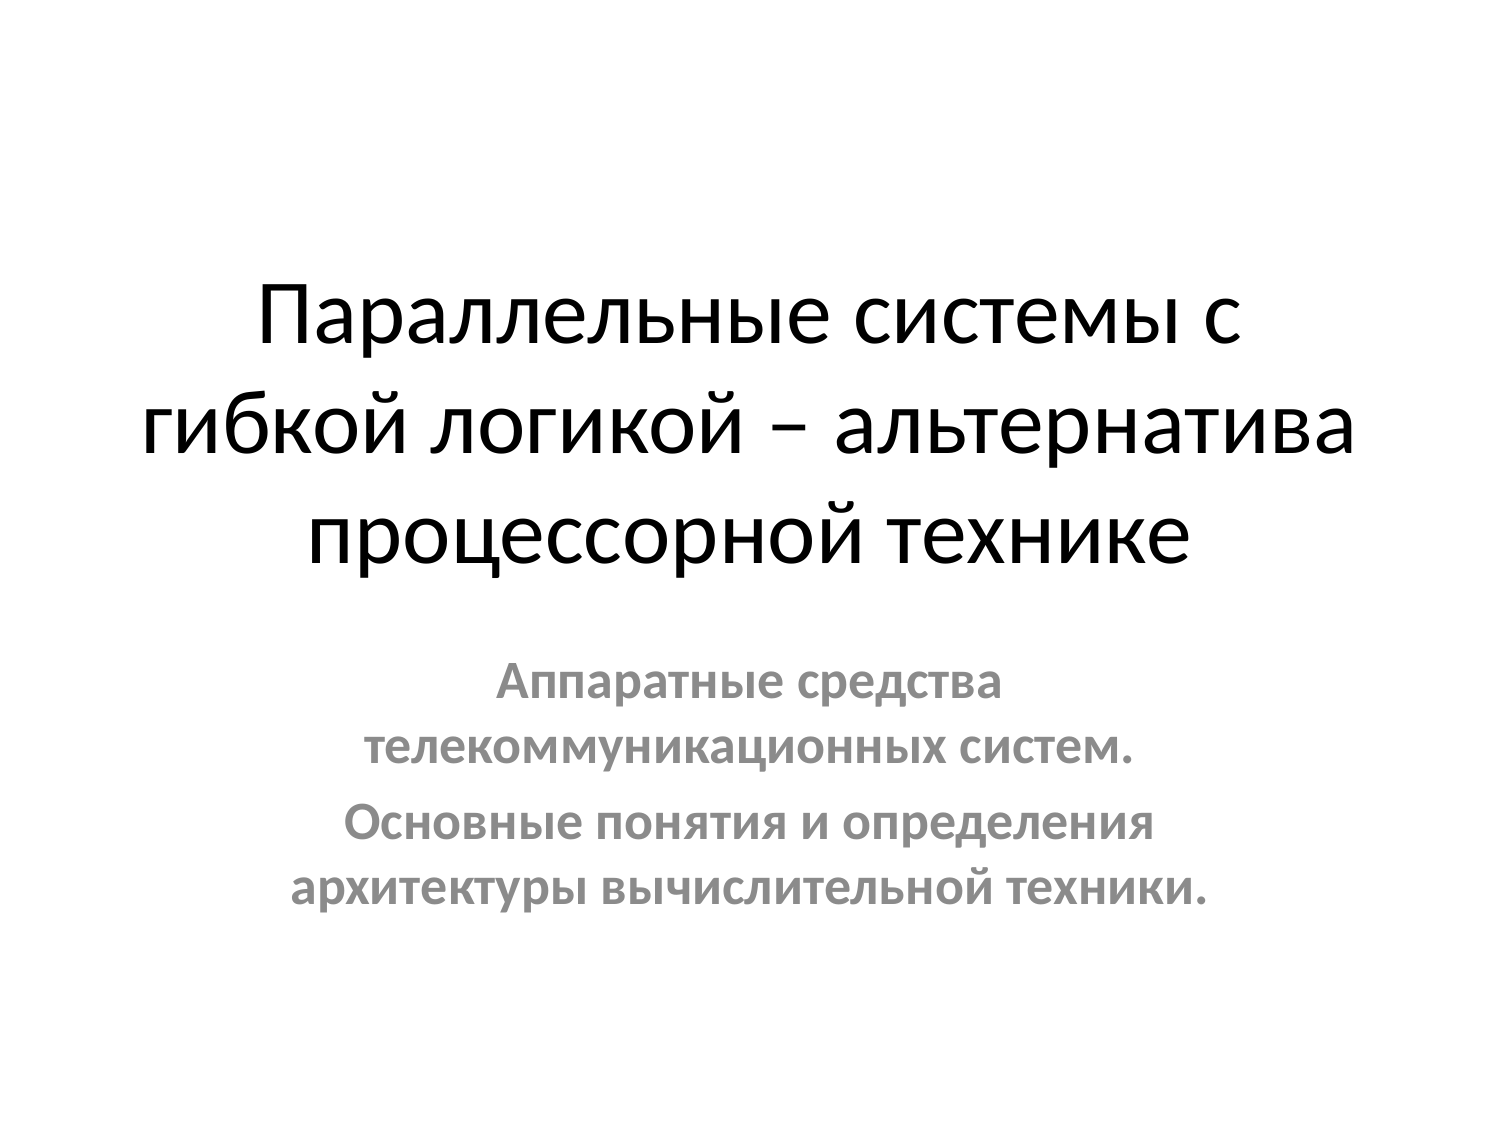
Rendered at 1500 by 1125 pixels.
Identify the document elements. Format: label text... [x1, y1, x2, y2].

subtitle Аппаратные средства телекоммуникационных систем. Основные понятия и определения архитектуры вычислительной техники. [225, 637, 1275, 925]
title Параллельные системы с гибкой логикой – альтернатива процессорной технике [112, 243, 1388, 591]
